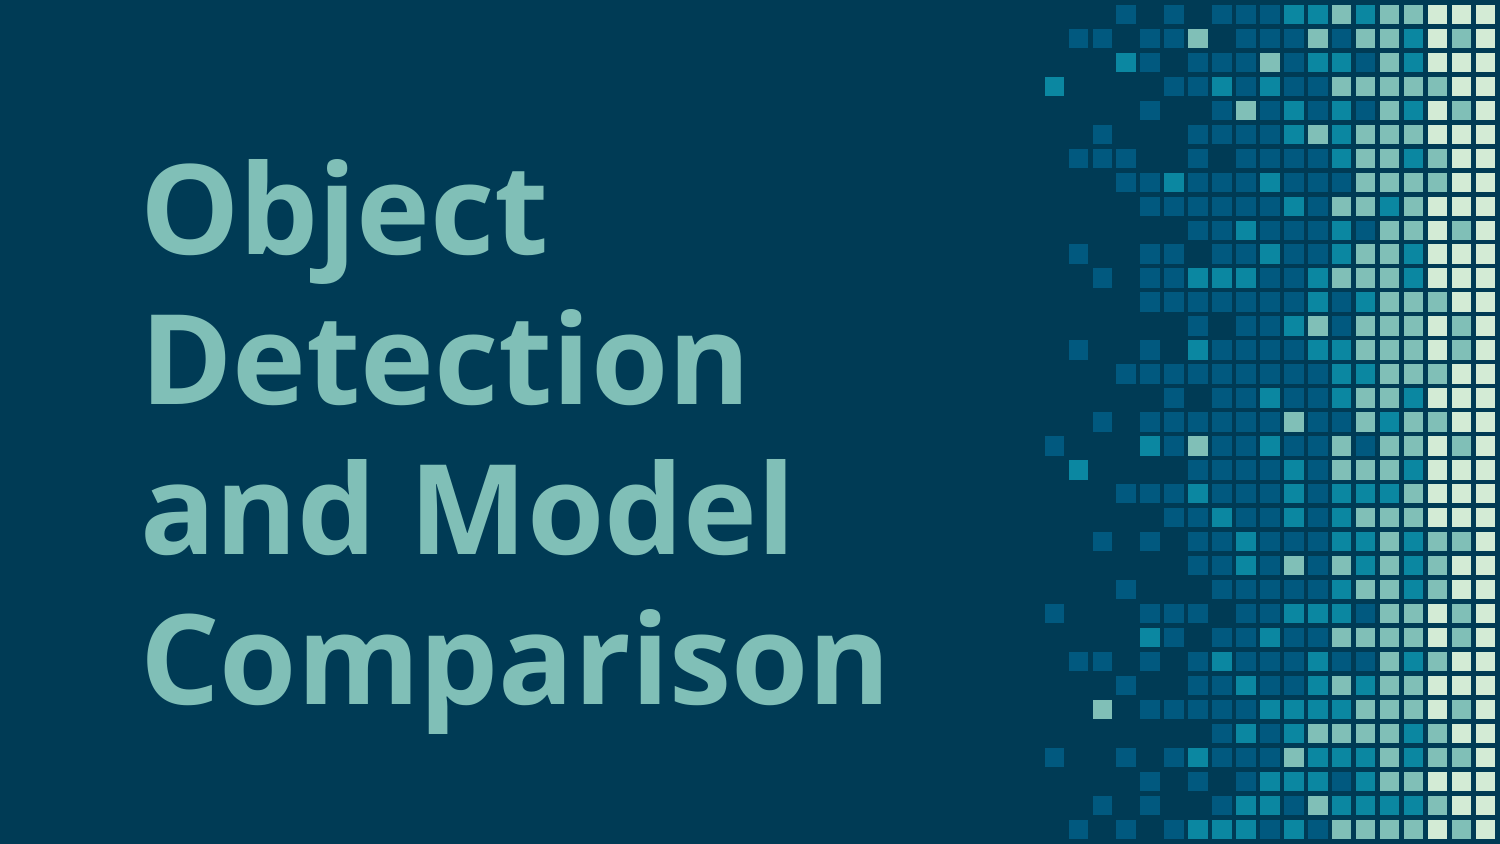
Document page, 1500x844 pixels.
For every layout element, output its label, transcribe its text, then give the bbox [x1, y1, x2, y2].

picture [501, 322, 548, 405]
picture [610, 460, 673, 555]
picture [307, 635, 410, 703]
picture [818, 635, 880, 703]
picture [641, 636, 659, 703]
picture [675, 635, 726, 705]
picture [533, 485, 598, 555]
title Object Detection and Model Comparison [125, 114, 1011, 305]
picture [146, 485, 206, 555]
picture [767, 460, 785, 553]
picture [504, 635, 564, 705]
picture [303, 460, 366, 555]
picture [641, 610, 660, 627]
picture [678, 335, 740, 403]
picture [309, 322, 356, 405]
picture [148, 614, 214, 705]
picture [562, 310, 581, 327]
picture [562, 336, 580, 403]
picture [584, 635, 627, 703]
picture [689, 485, 751, 555]
picture [737, 635, 802, 705]
picture [597, 335, 662, 405]
picture [366, 335, 428, 405]
picture [238, 335, 300, 405]
picture [429, 635, 492, 733]
picture [152, 315, 225, 403]
picture [225, 485, 287, 553]
picture [440, 335, 493, 405]
picture [421, 465, 515, 553]
picture [225, 635, 290, 705]
